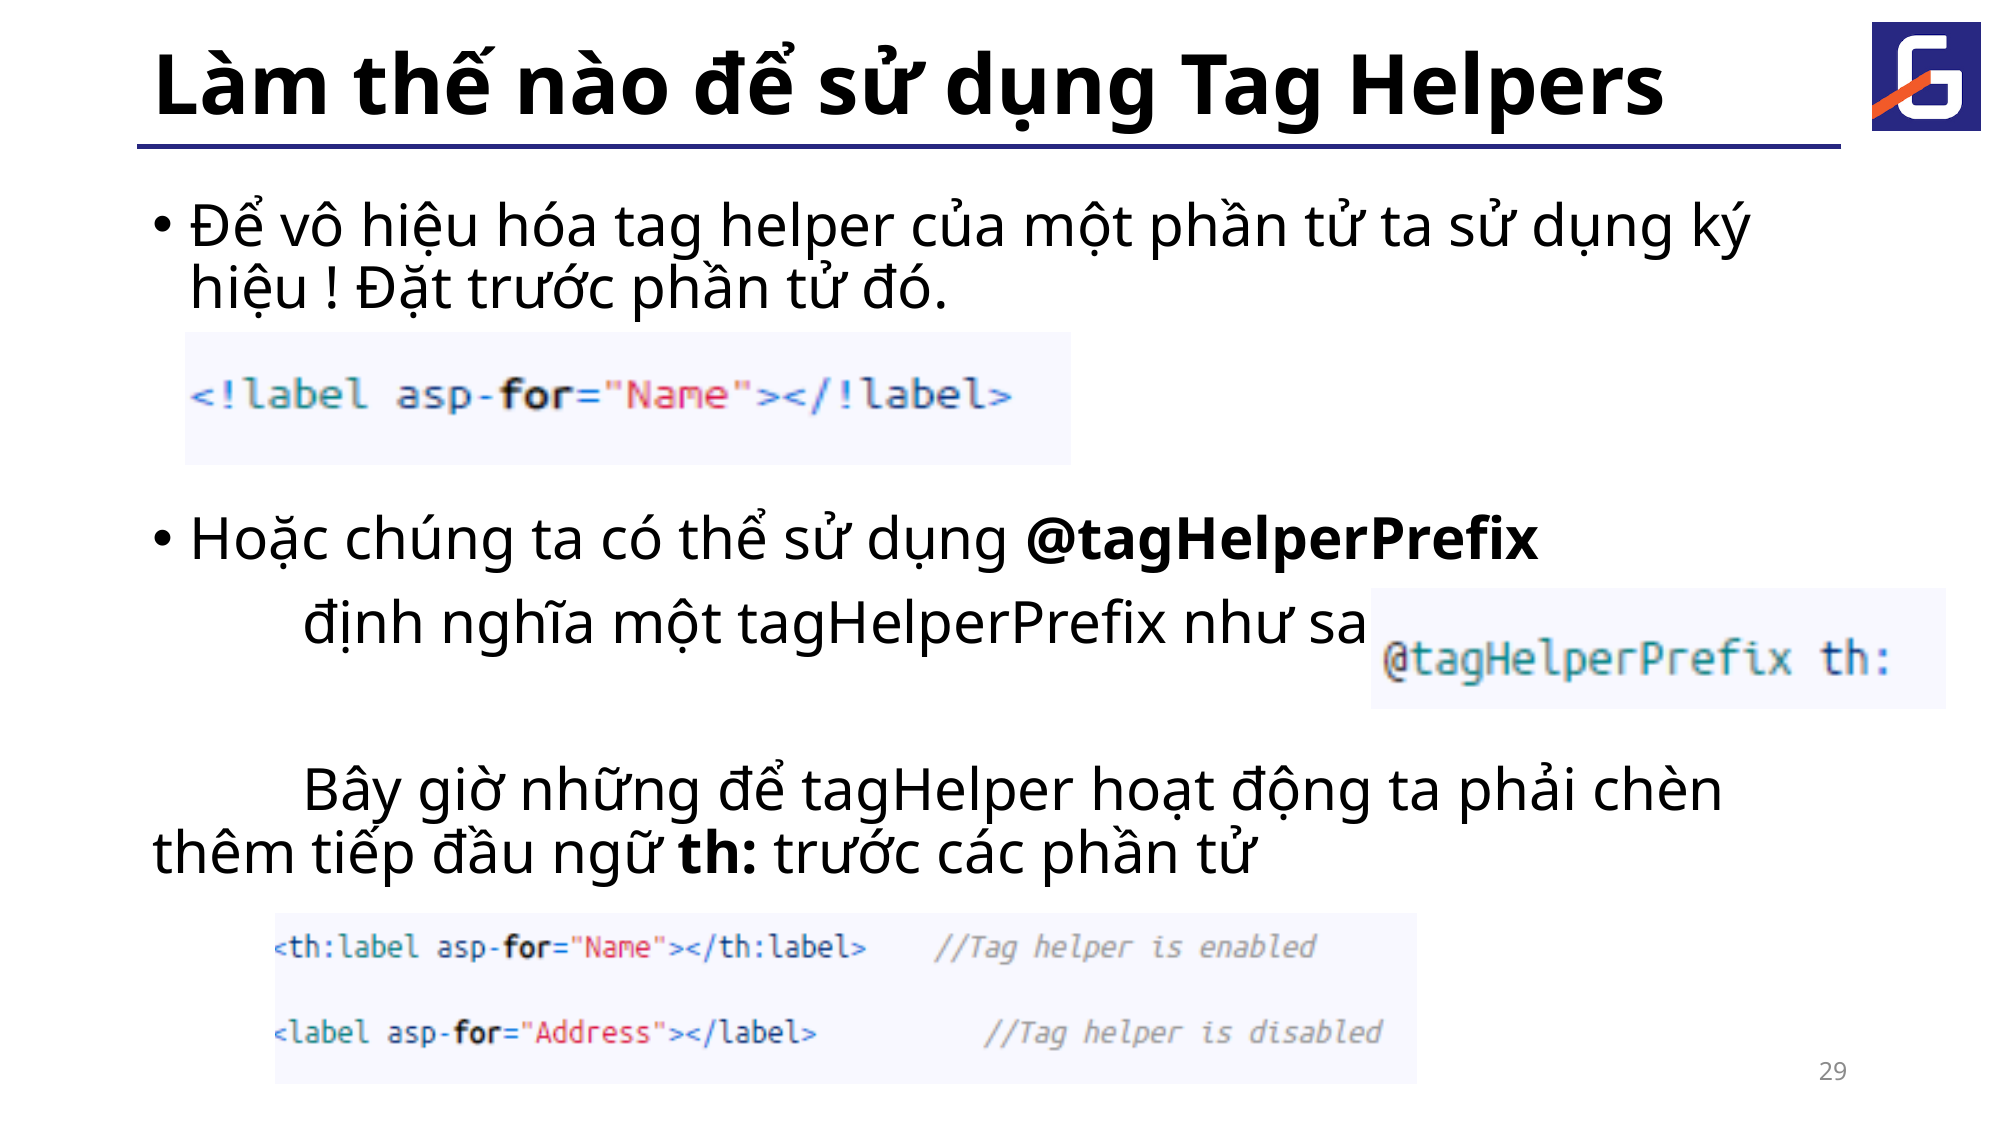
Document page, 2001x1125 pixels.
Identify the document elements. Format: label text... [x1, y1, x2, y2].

picture [1371, 588, 1946, 709]
title Làm thế nào để sử dụng Tag Helpers [137, 26, 1863, 188]
slide_number 29 [1412, 1042, 1863, 1103]
picture [185, 332, 1071, 465]
picture [275, 913, 1417, 1084]
picture [1872, 22, 1981, 131]
list Để vô hiệu hóa tag helper của một phần tử ta sử dụng ký hiệu ! Đặt trước phần tử đó. Hoặc chúng ta có thể sử dụng @tagHelperPrefix định nghĩa một tagHelperPrefix như sau: Bây giờ những để tagHelper hoạt động ta phải chèn thêm tiếp đầu ngữ th: trước các phần tử [137, 188, 1863, 1065]
